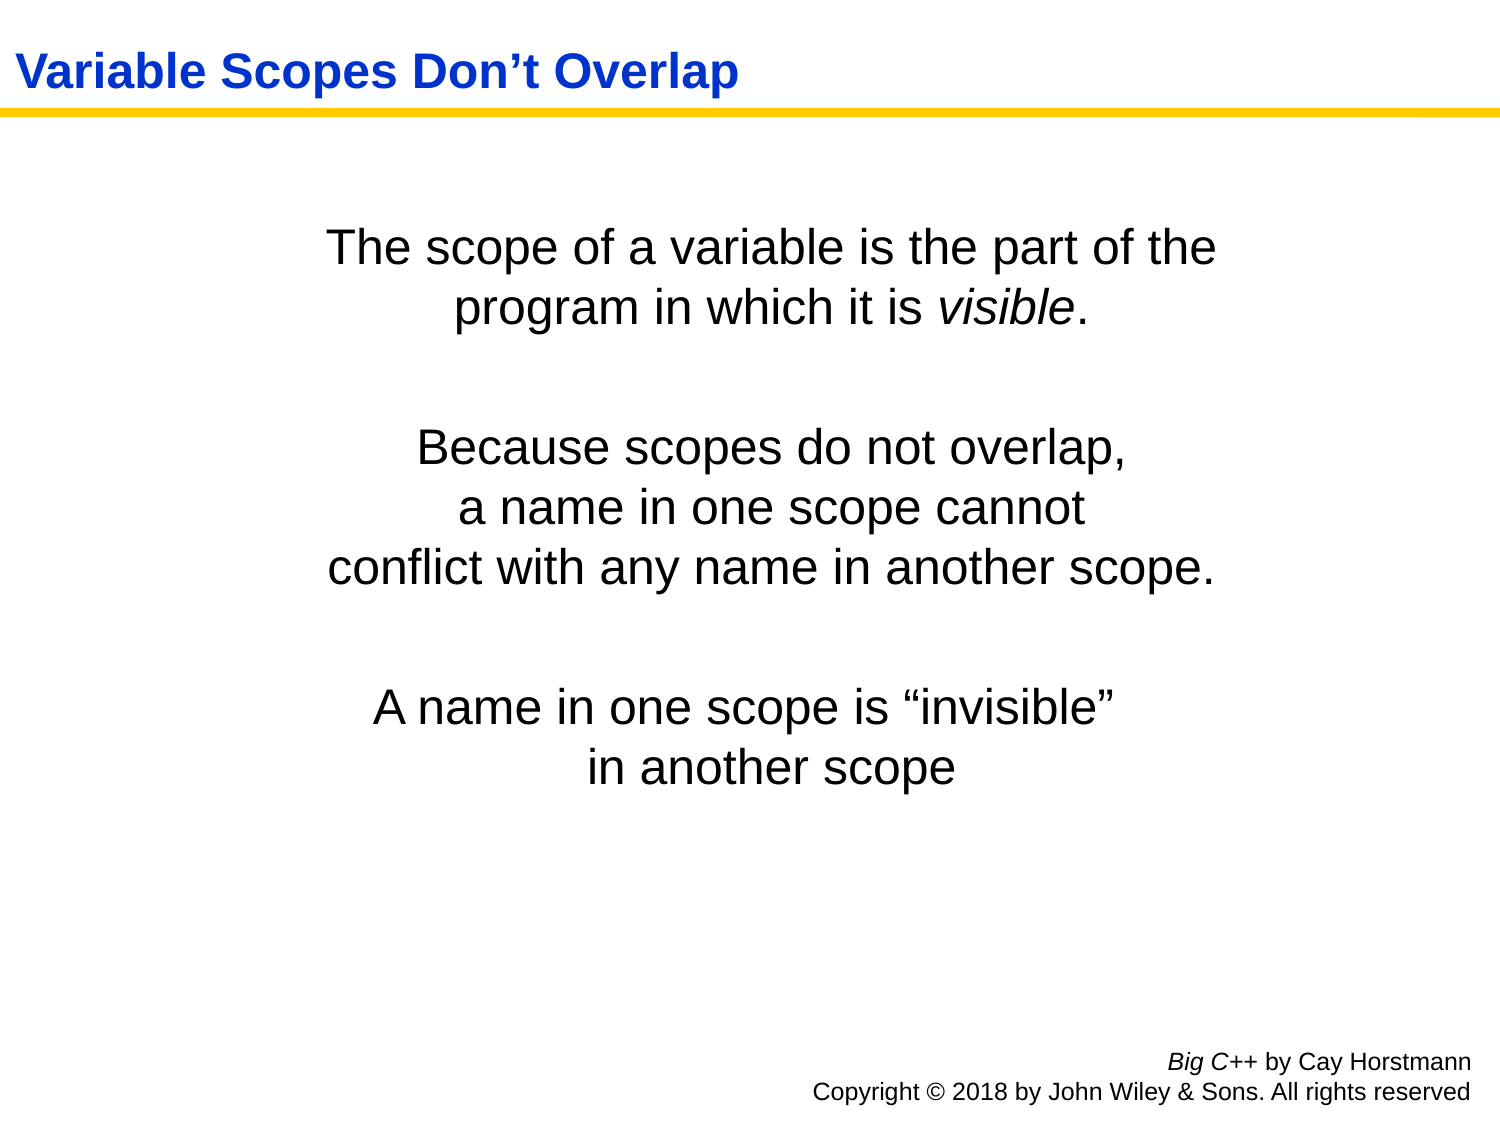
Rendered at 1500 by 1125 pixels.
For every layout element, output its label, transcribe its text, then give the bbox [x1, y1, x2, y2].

text_box The scope of a variable is the part of the program in which it is visible. Because scopes do not overlap, a name in one scope cannot conflict with any name in another scope. A name in one scope is “invisible” in another scope [249, 207, 1238, 950]
title Variable Scopes Don’t Overlap [0, 24, 1163, 113]
footer Big C++ by Cay Horstmann Copyright © 2018 by John Wiley & Sons. All rights reserved [624, 1037, 1488, 1101]
